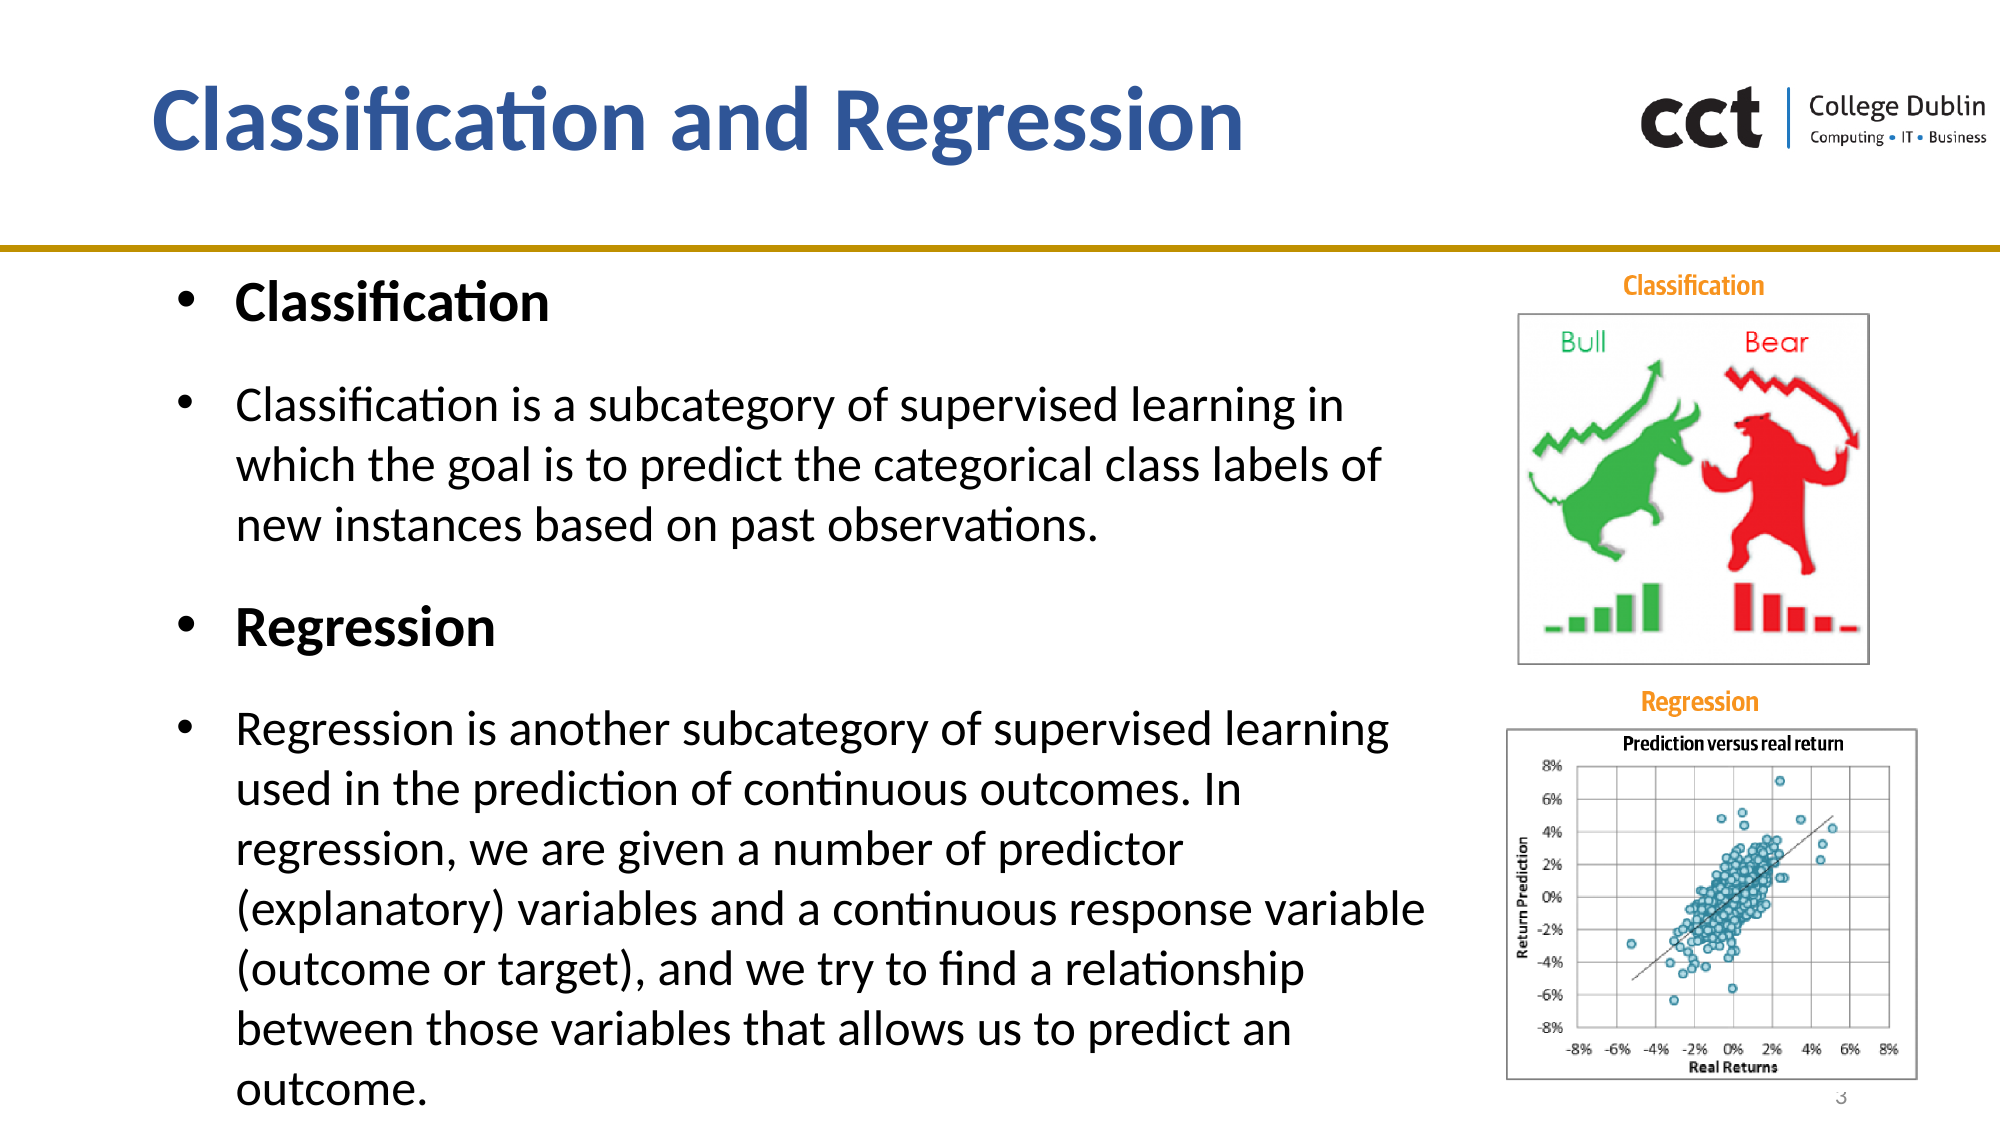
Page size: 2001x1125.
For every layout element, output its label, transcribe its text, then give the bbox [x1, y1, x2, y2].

list Classification Classification is a subcategory of supervised learning in which the goal is to predict the categorical class labels of new instances based on past observations. Regression Regression is another subcategory of supervised learning used in the prediction of continuous outcomes. In regression, we are given a number of predictor (explanatory) variables and a continuous response variable (outcome or target), and we try to find a relationship between those variables that allows us to predict an outcome. [161, 256, 1465, 1125]
picture [1863, 71, 1996, 166]
title Classification and Regression [137, 12, 1863, 230]
picture [1481, 263, 1927, 1092]
slide_number 3 [1412, 1064, 1863, 1125]
